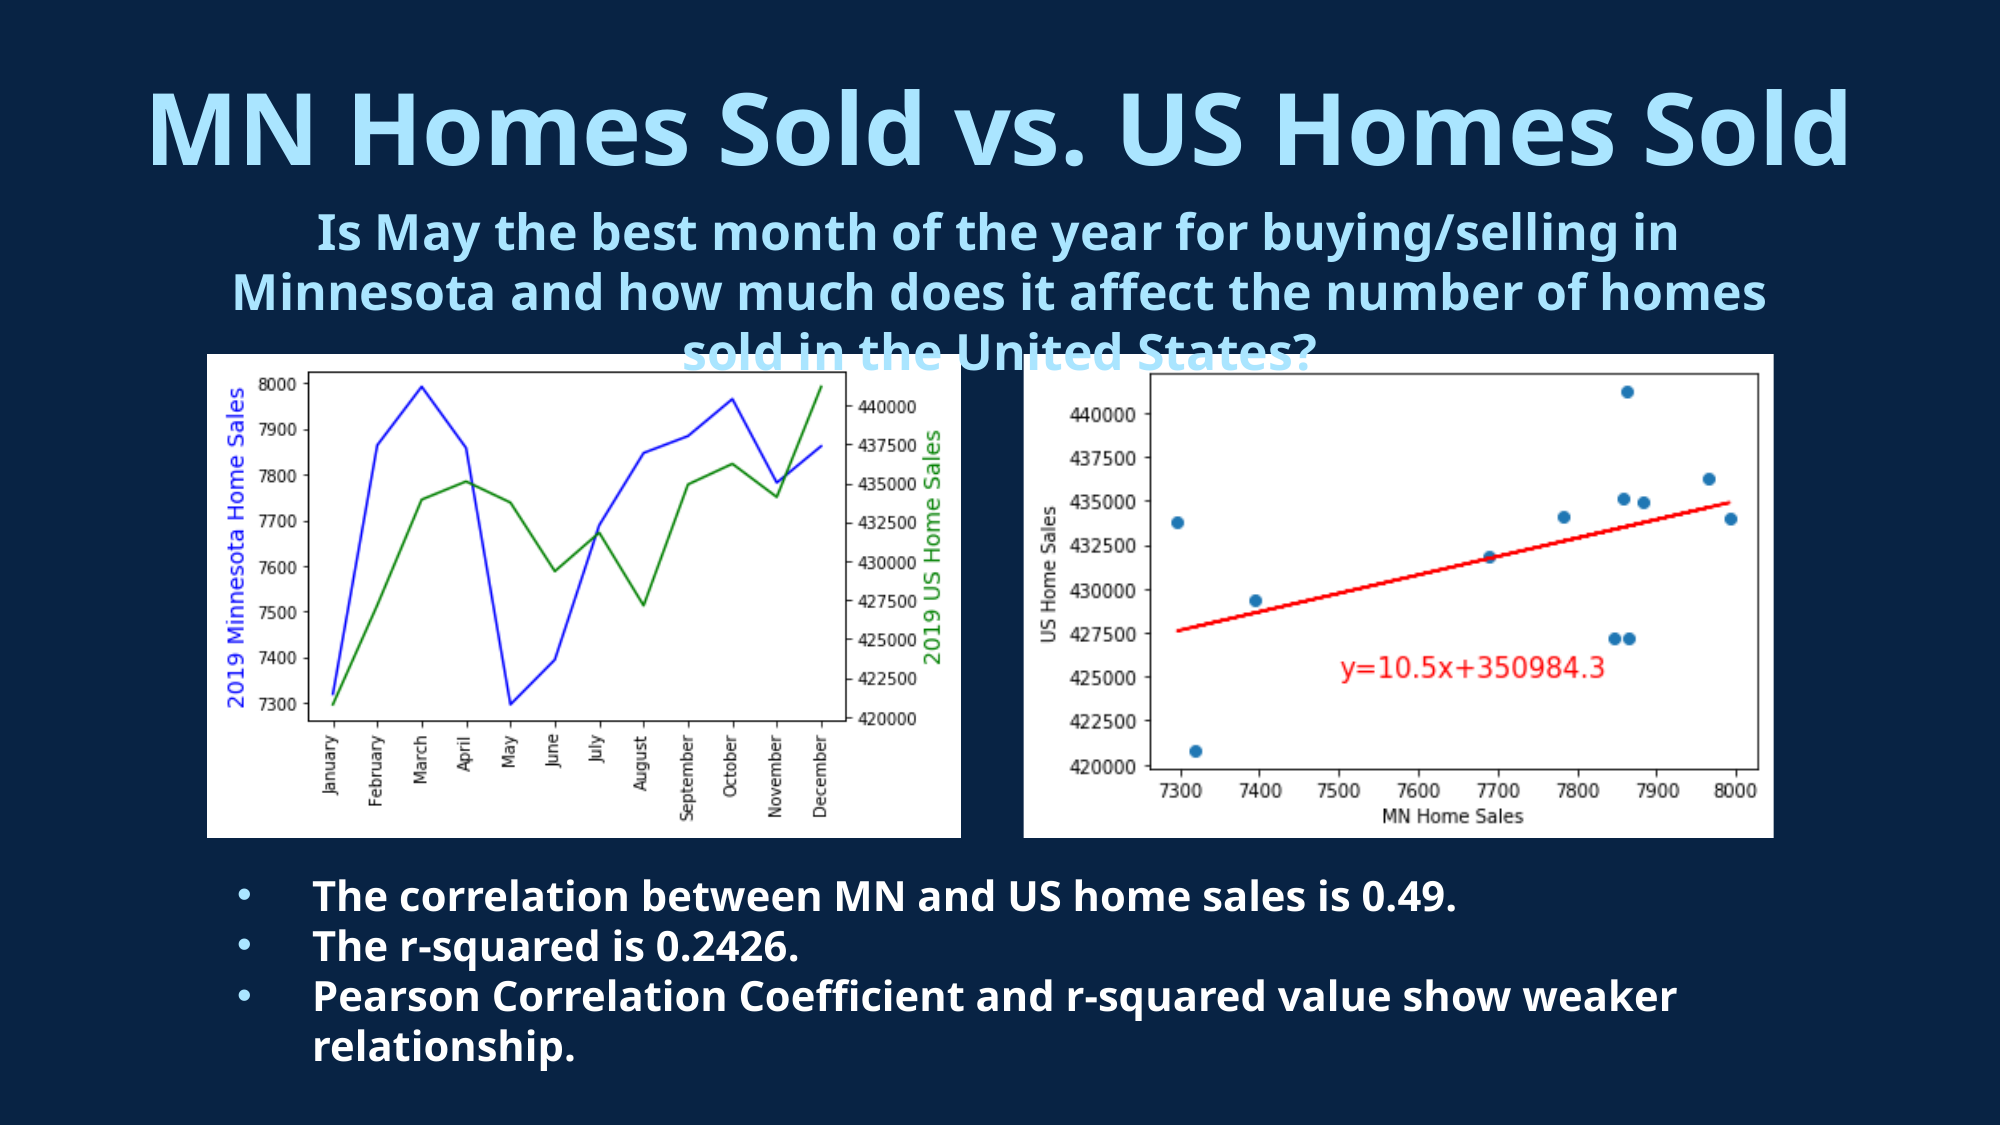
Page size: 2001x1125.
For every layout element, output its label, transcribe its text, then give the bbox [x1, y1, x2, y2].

text_box The correlation between MN and US home sales is 0.49. The r-squared is 0.2426. Pearson Correlation Coefficient and r-squared value show weaker relationship. [222, 862, 1741, 1078]
text_box Is May the best month of the year for buying/selling in Minnesota and how much does it affect the number of homes sold in the United States? [179, 193, 1820, 388]
picture [1023, 354, 1774, 838]
picture [207, 354, 961, 838]
title MN Homes Sold vs. US Homes Sold [21, 24, 1978, 242]
